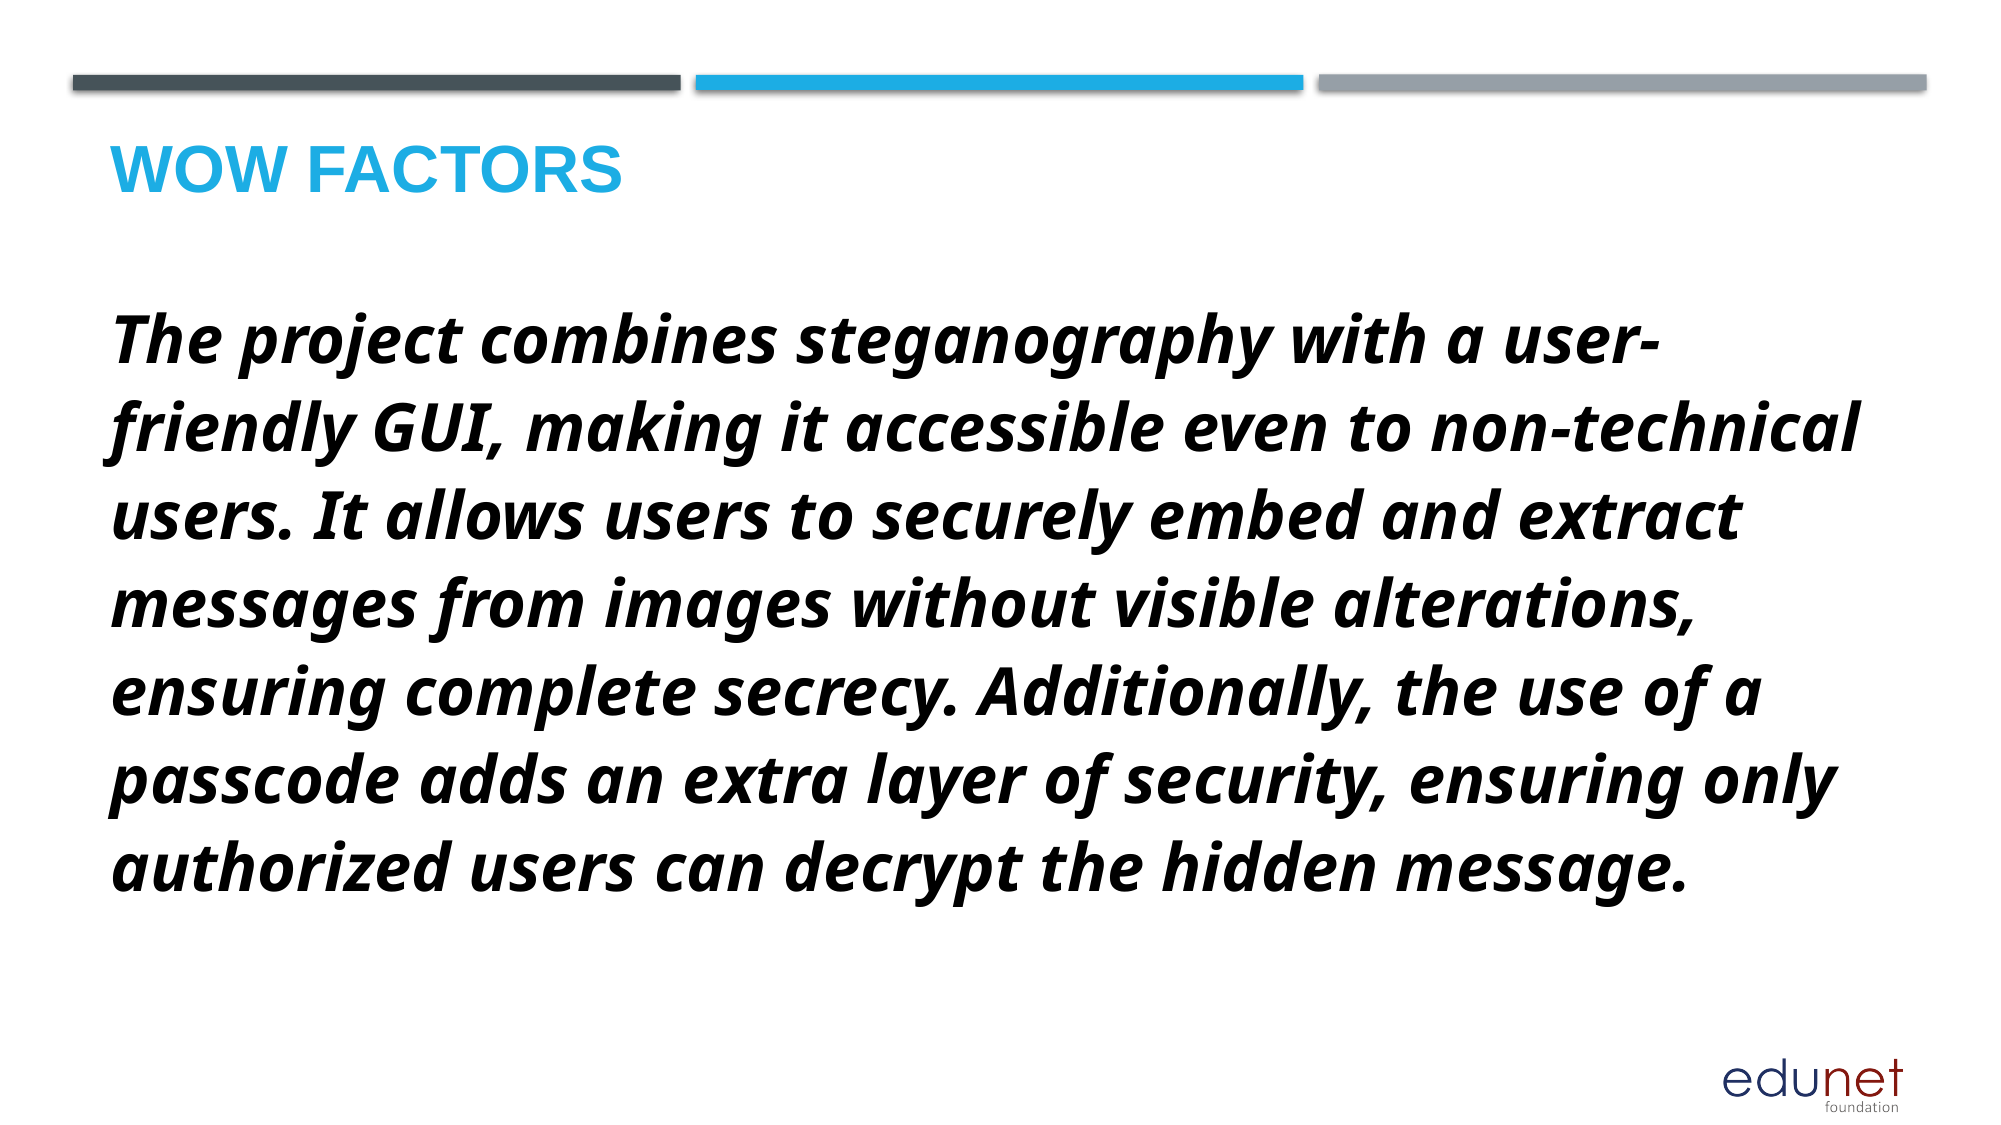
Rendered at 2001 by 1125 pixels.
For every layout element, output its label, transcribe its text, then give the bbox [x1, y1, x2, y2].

list The project combines steganography with a user-friendly GUI, making it accessible even to non-technical users. It allows users to securely embed and extract messages from images without visible alterations, ensuring complete secrecy. Additionally, the use of a passcode adds an extra layer of security, ensuring only authorized users can decrypt the hidden message. [95, 213, 1905, 981]
picture [1719, 1056, 1905, 1116]
title Wow factors [95, 126, 1905, 213]
